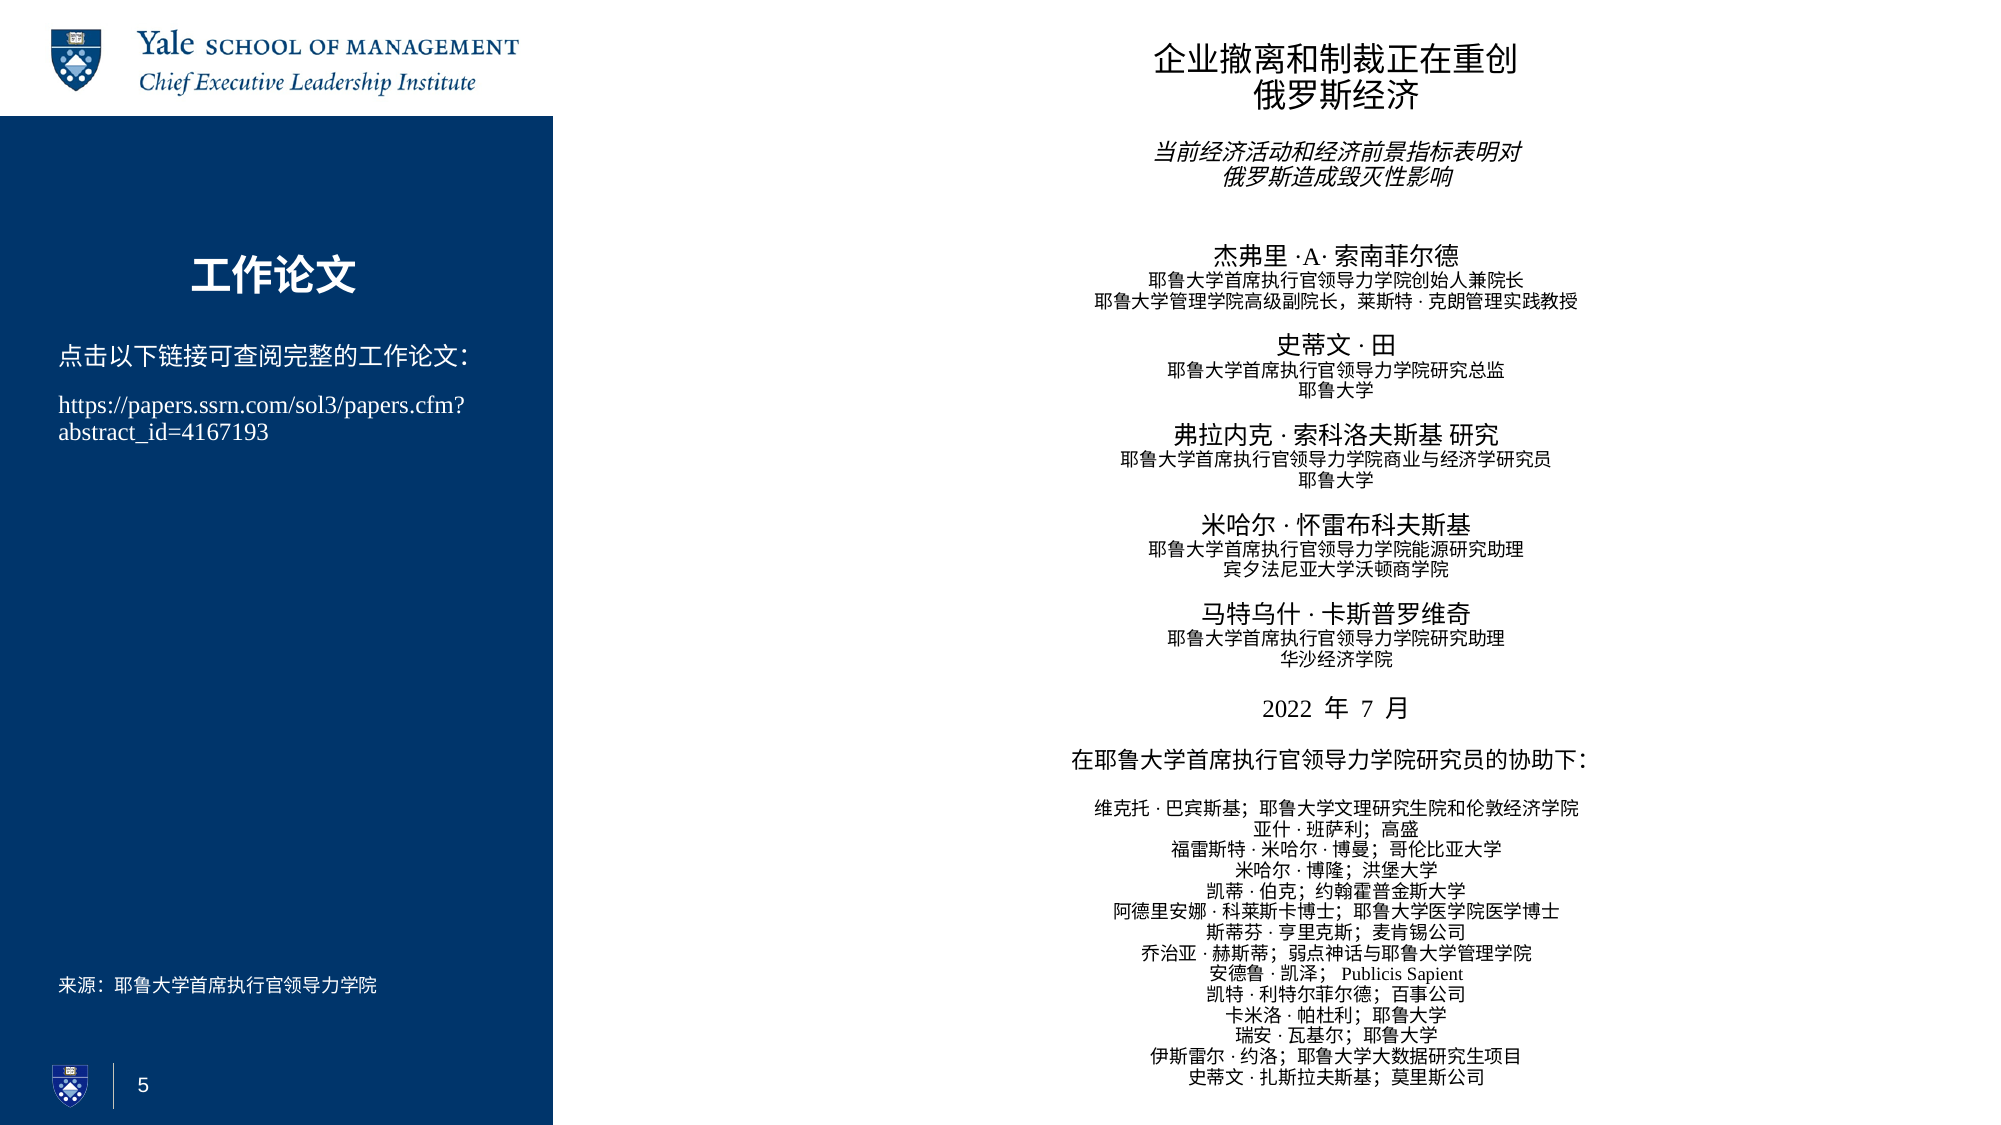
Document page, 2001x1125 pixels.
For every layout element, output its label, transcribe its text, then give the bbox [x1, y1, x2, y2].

picture [43, 1058, 98, 1114]
slide_number 5 [123, 1064, 410, 1110]
list 点击以下链接可查阅完整的工作论文： https://papers.ssrn.com/sol3/papers.cfm?abstract_id=4167193 [43, 336, 504, 777]
picture [45, 23, 524, 102]
title 工作论文 [43, 161, 504, 307]
text_box 企业撤离和制裁正在重创 俄罗斯经济 当前经济活动和经济前景指标表明对 俄罗斯造成毁灭性影响 杰弗里·A·索南菲尔德 耶鲁大学首席执行官领导力学院创始人兼院长 耶鲁大学管理学院高级副院长，莱斯特·克朗管理实践教授 史蒂文·田 耶鲁大学首席执行官领导力学院研究总监 耶鲁大学 弗拉内克·索科洛夫斯基 研究 耶鲁大学首席执行官领导力学院商业与经济学研究员 耶鲁大学 米哈尔·怀雷布科夫斯基 耶鲁大学首席执行官领导力学院能源研究助理 宾夕法尼亚大学沃顿商学院 马特乌什·卡斯普罗维奇 耶鲁大学首席执行官领导力学院研究助理 华沙经济学院 2022 年 7 月 在耶鲁大学首席执行官领导力学院研究员的协助下： 维克托·巴宾斯基；耶鲁大学文理研究生院和伦敦经济学院 亚什·班萨利；高盛 福雷斯特·米哈尔·博曼；哥伦比亚大学 米哈尔·博隆；洪堡大学 凯蒂·伯克；约翰霍普金斯大学 阿德里安娜·科莱斯卡博士；耶鲁大学医学院医学博士 斯蒂芬·亨里克斯；麦肯锡公司 乔治亚·赫斯蒂；弱点神话与耶鲁大学管理学院 安德鲁·凯泽；Publicis Sapient 凯特·利特尔菲尔德；百事公司 卡米洛·帕杜利；耶鲁大学 瑞安·瓦基尔；耶鲁大学 伊斯雷尔·约洛；耶鲁大学大数据研究生项目 史蒂文·扎斯拉夫斯基；莫里斯公司 [933, 41, 1740, 747]
list 来源：耶鲁大学首席执行官领导力学院 [43, 806, 505, 1005]
